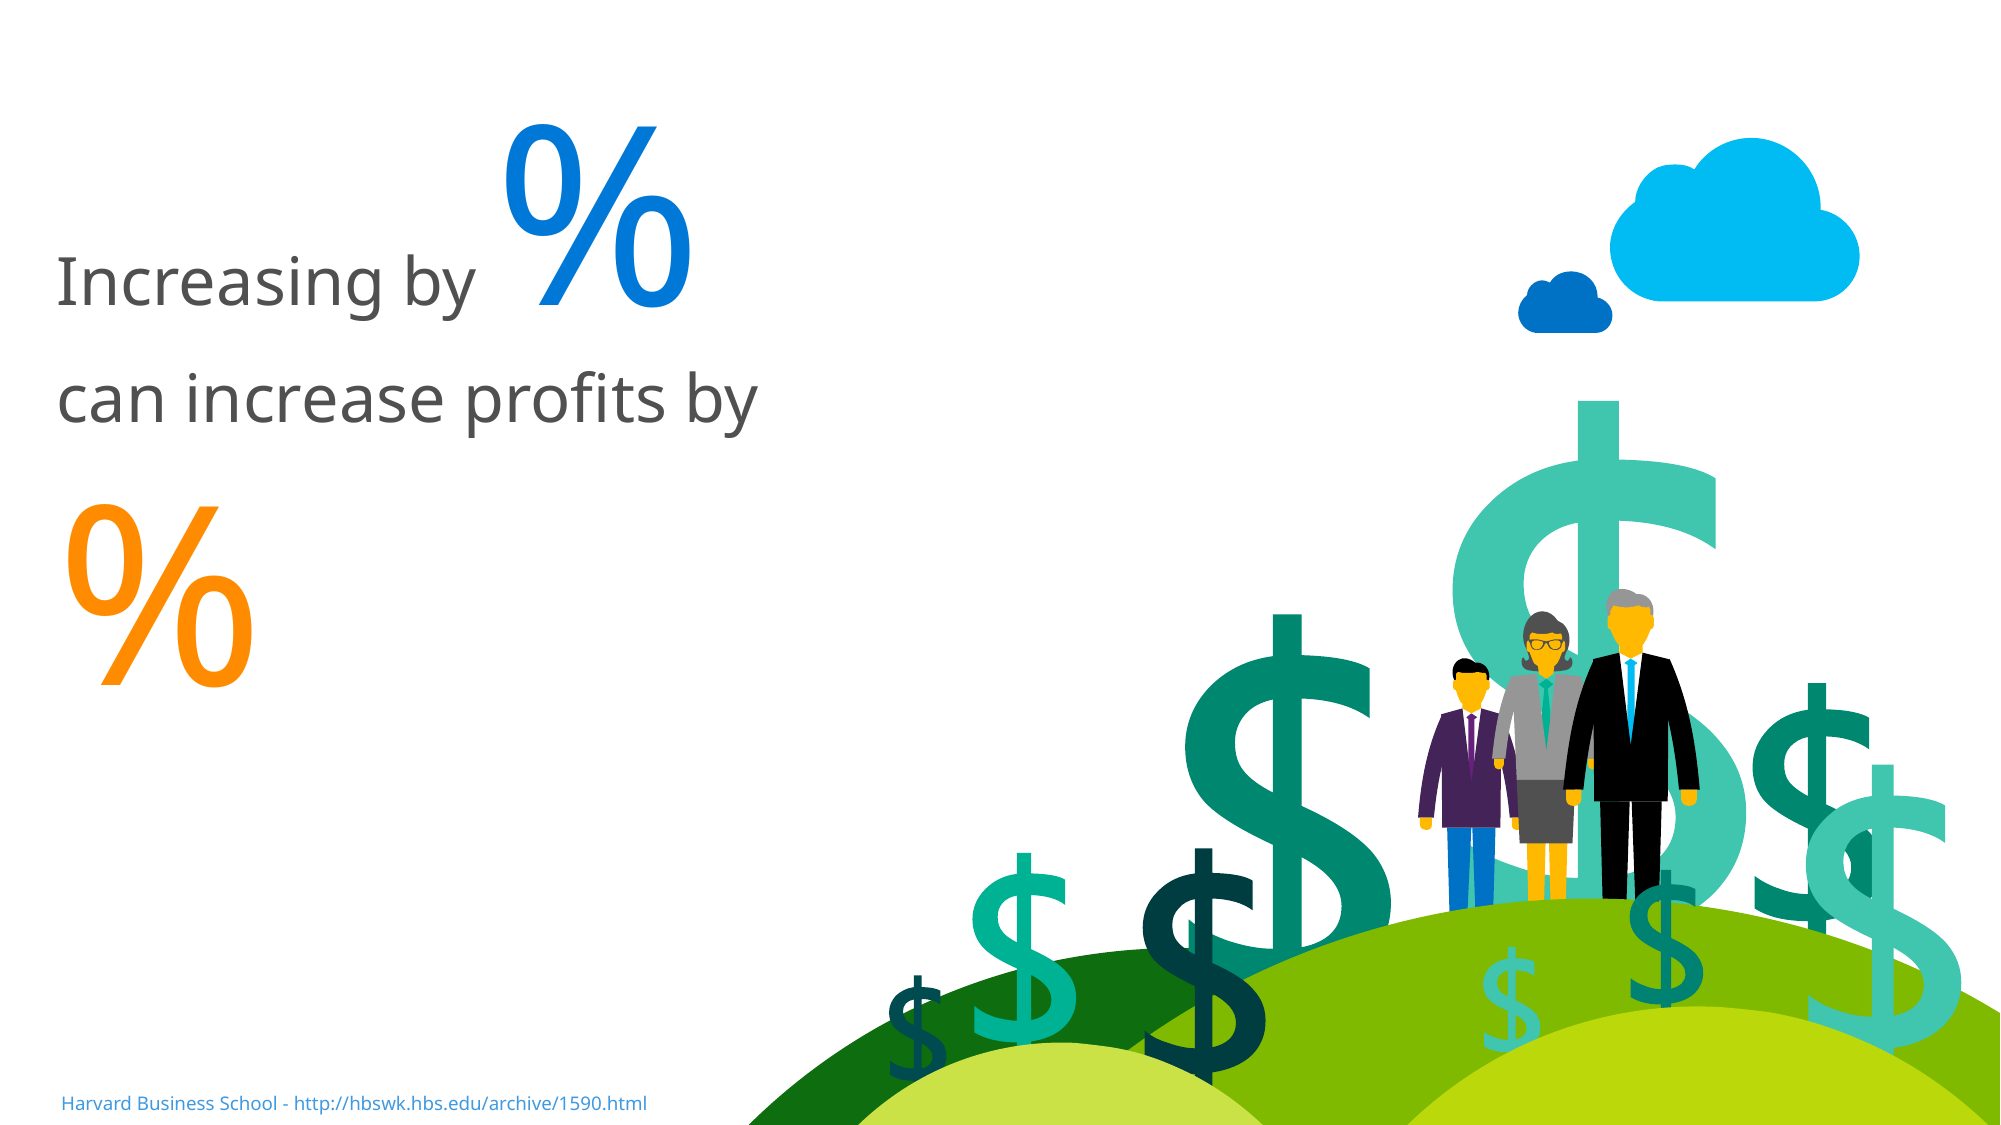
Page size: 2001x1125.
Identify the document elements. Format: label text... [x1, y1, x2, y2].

picture [385, 137, 2000, 1125]
text_box Harvard Business School - http://hbswk.hbs.edu/archive/1590.html [61, 1090, 385, 1115]
text_box Increasing by % can increase profits by % [42, 48, 1273, 743]
